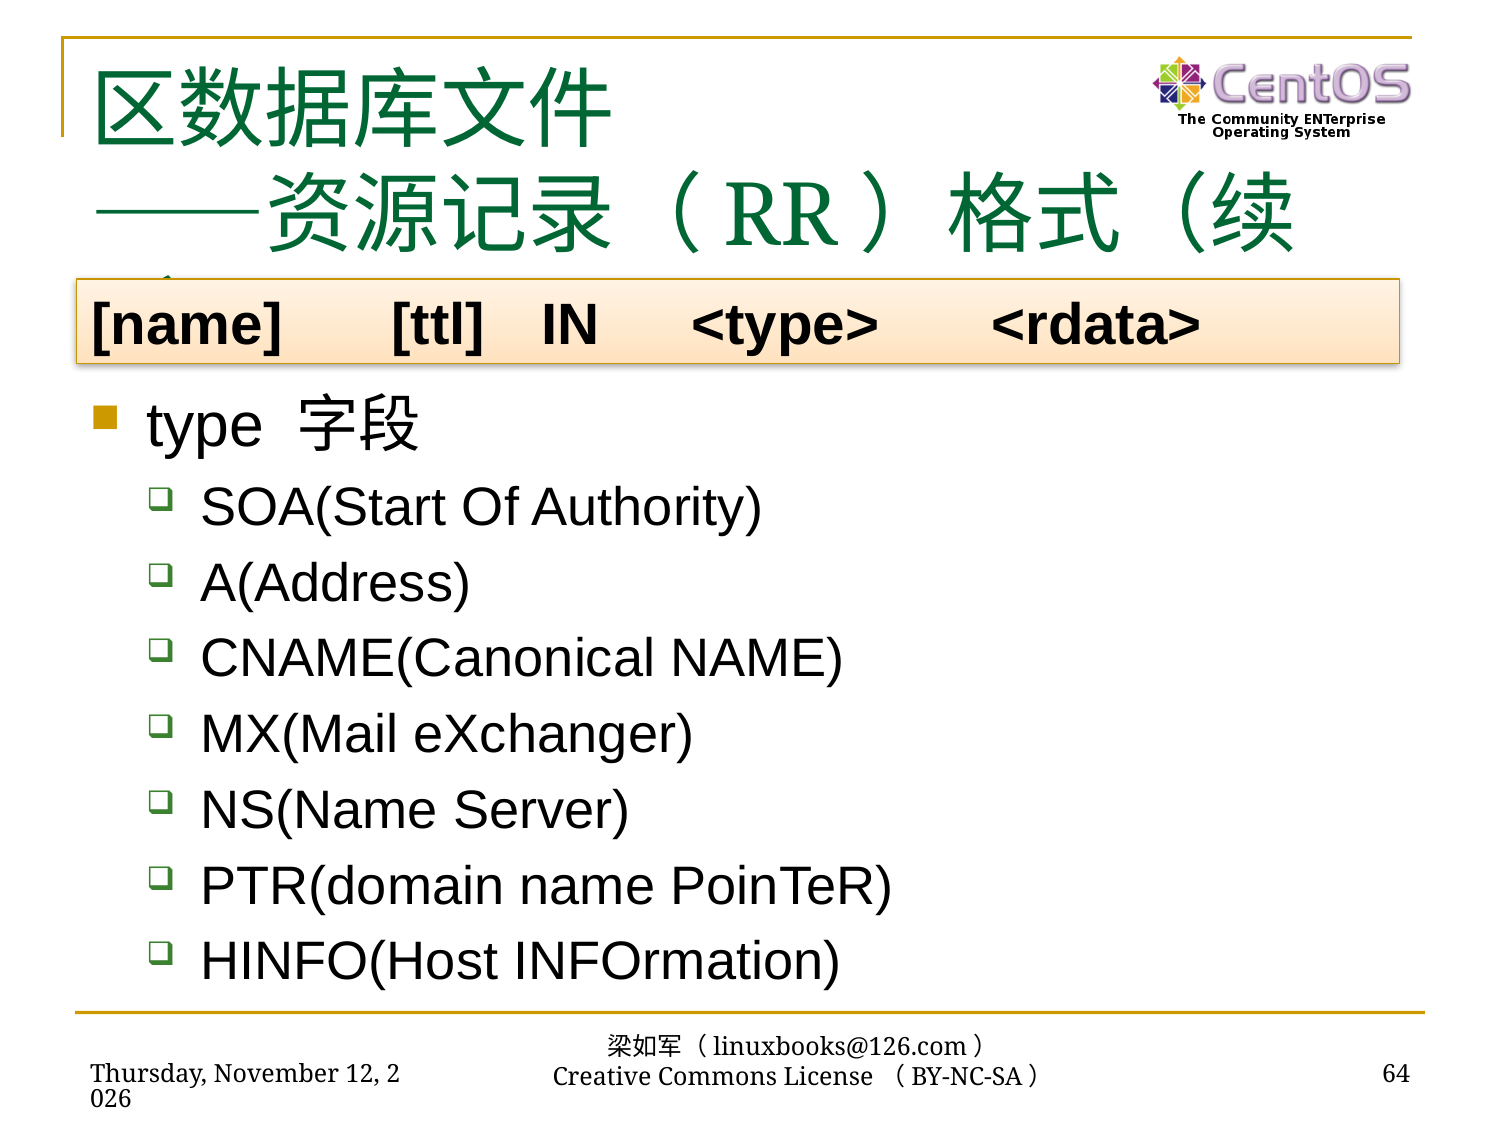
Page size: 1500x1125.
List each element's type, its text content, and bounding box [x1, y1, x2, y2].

slide_number 64 [1074, 1023, 1426, 1100]
footer 梁如军（linuxbooks@126.com） Creative Commons License（BY-NC-SA） [359, 1022, 1247, 1099]
text_box [name] [ttl] IN <type> <rdata> [76, 278, 1400, 364]
list type 字段 SOA(Start Of Authority) A(Address) CNAME(Canonical NAME) MX(Mail eXchanger) NS(Name Server) PTR(domain name PoinTeR) HINFO(Host INFOrmation) [74, 385, 1426, 1006]
title 区数据库文件 ——资源记录（RR）格式（续2） [74, 45, 1426, 233]
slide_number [74, 1023, 426, 1100]
